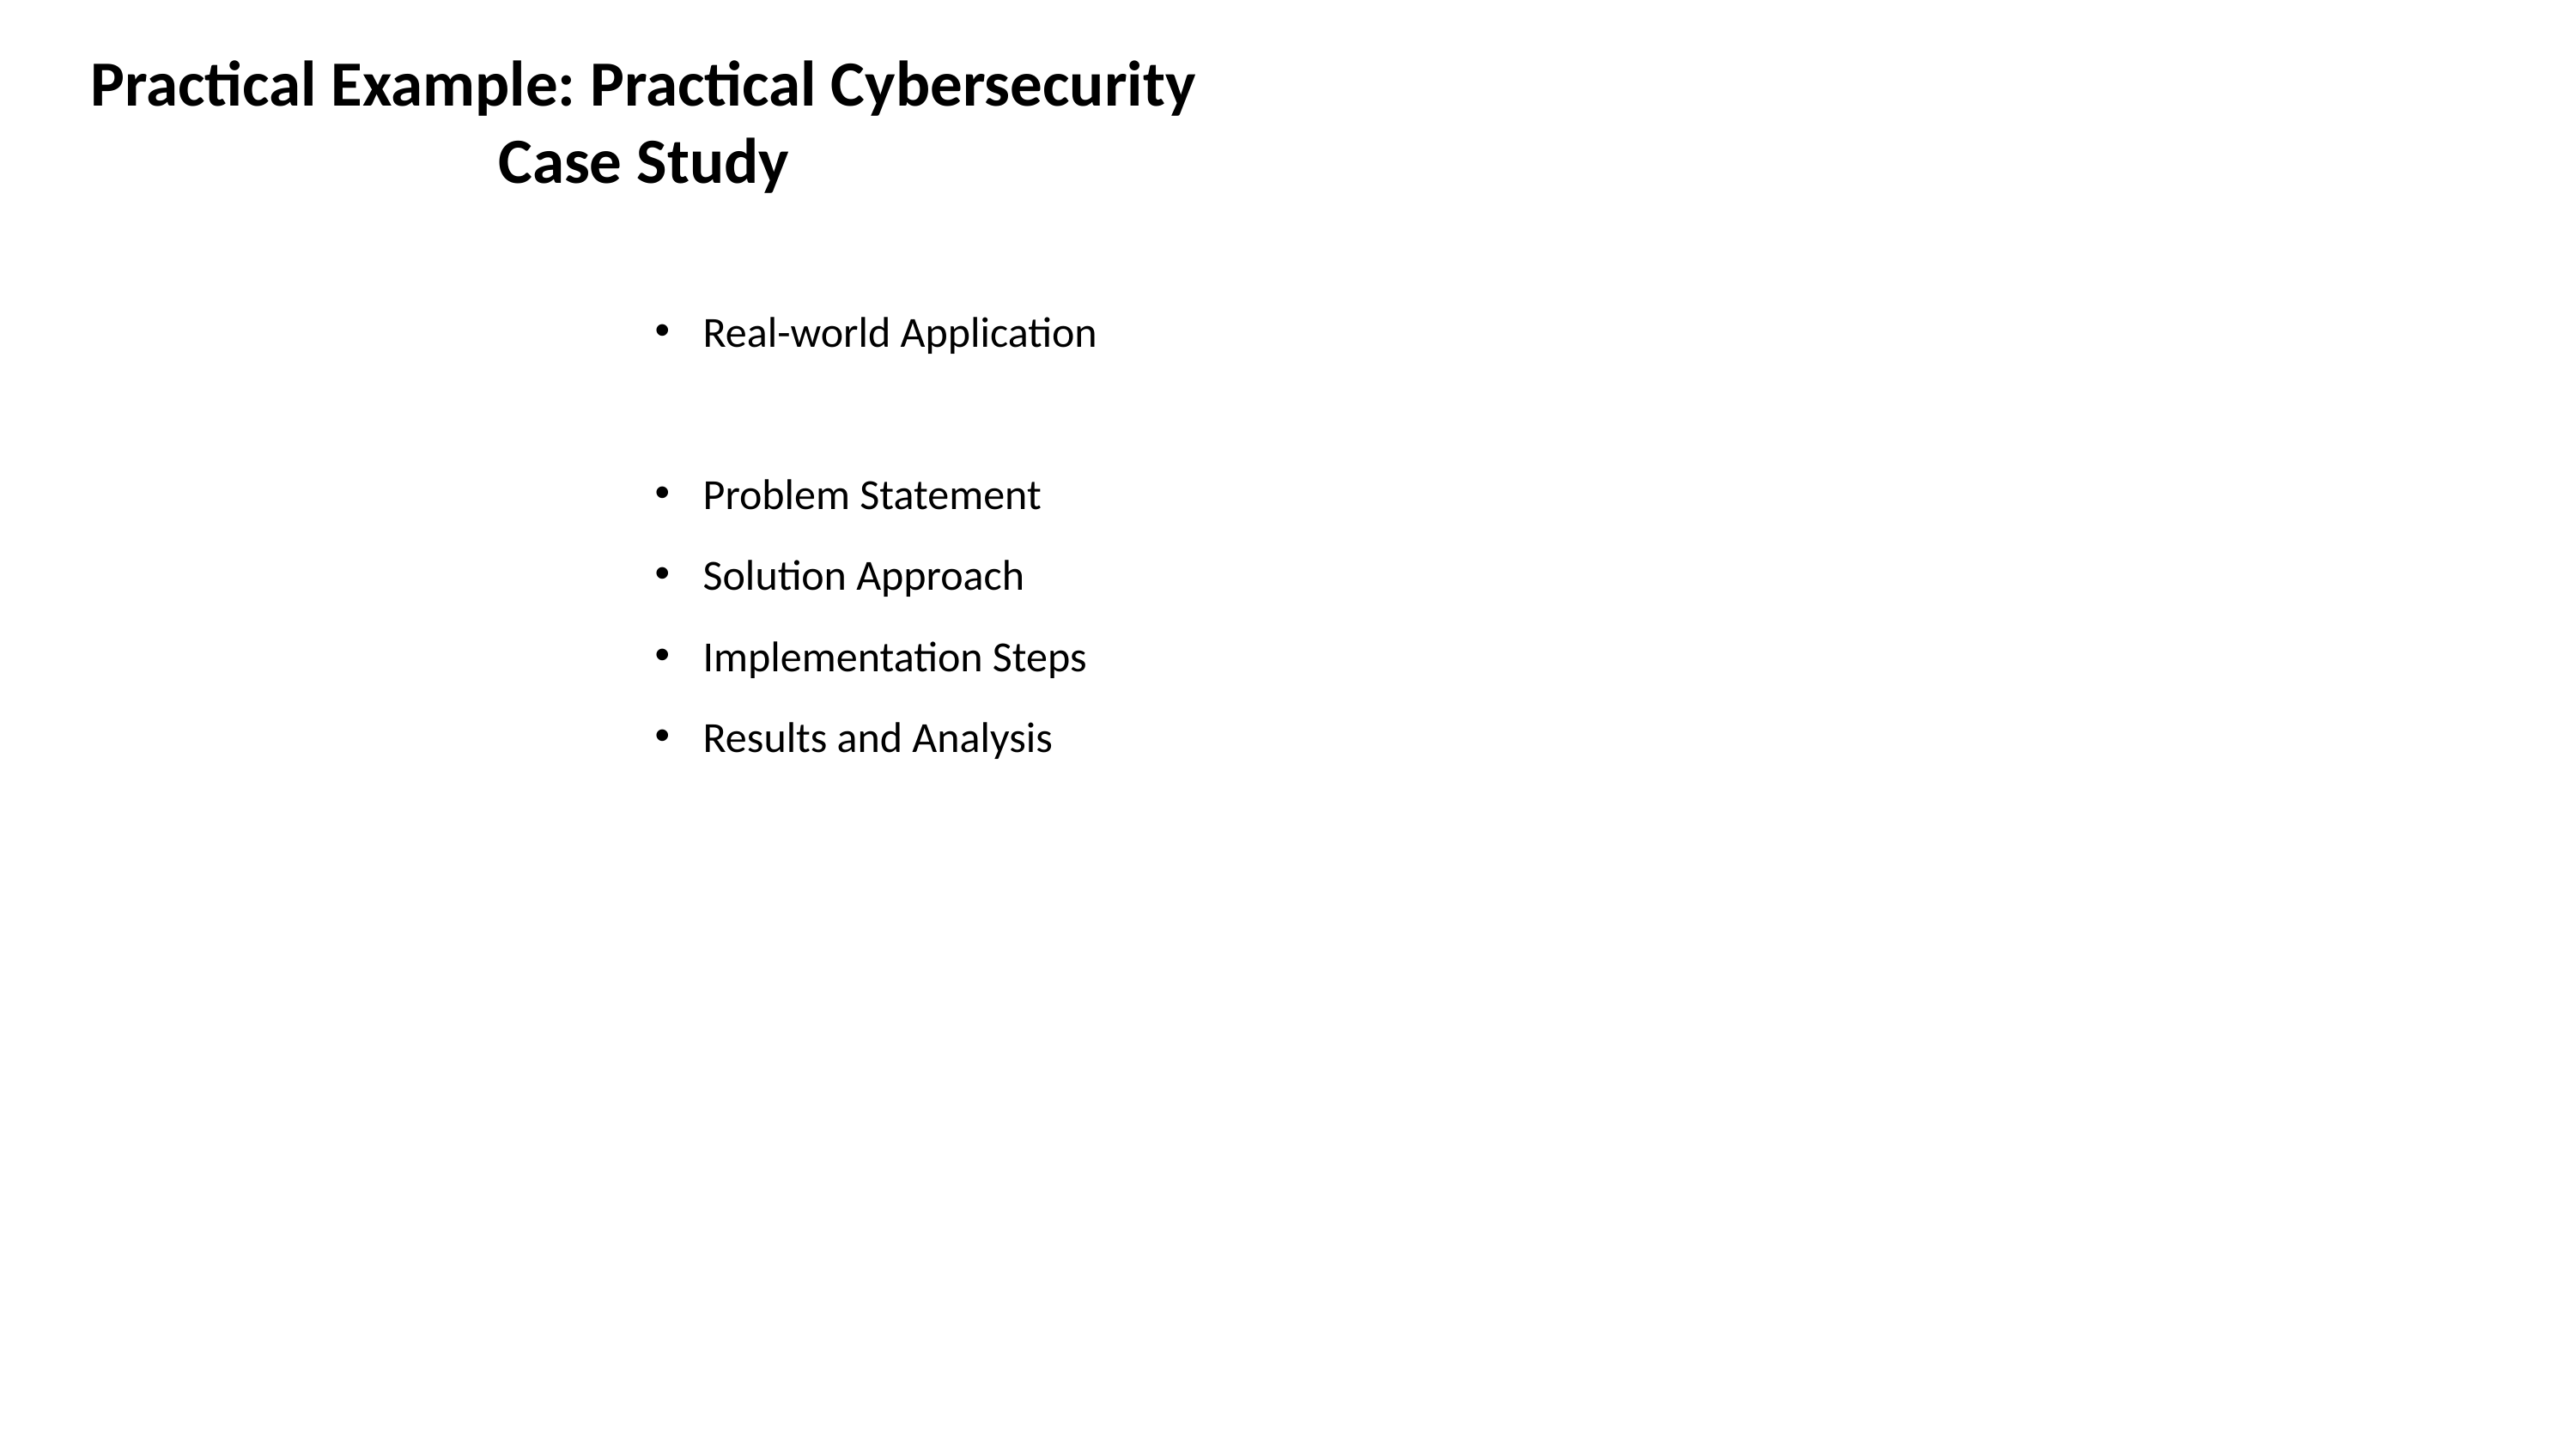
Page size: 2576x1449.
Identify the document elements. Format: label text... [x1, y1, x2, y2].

list Real-world Application Problem Statement Solution Approach Implementation Steps Results and Analysis [654, 225, 1224, 863]
title Practical Example: Practical Cybersecurity Case Study [64, 39, 1224, 200]
